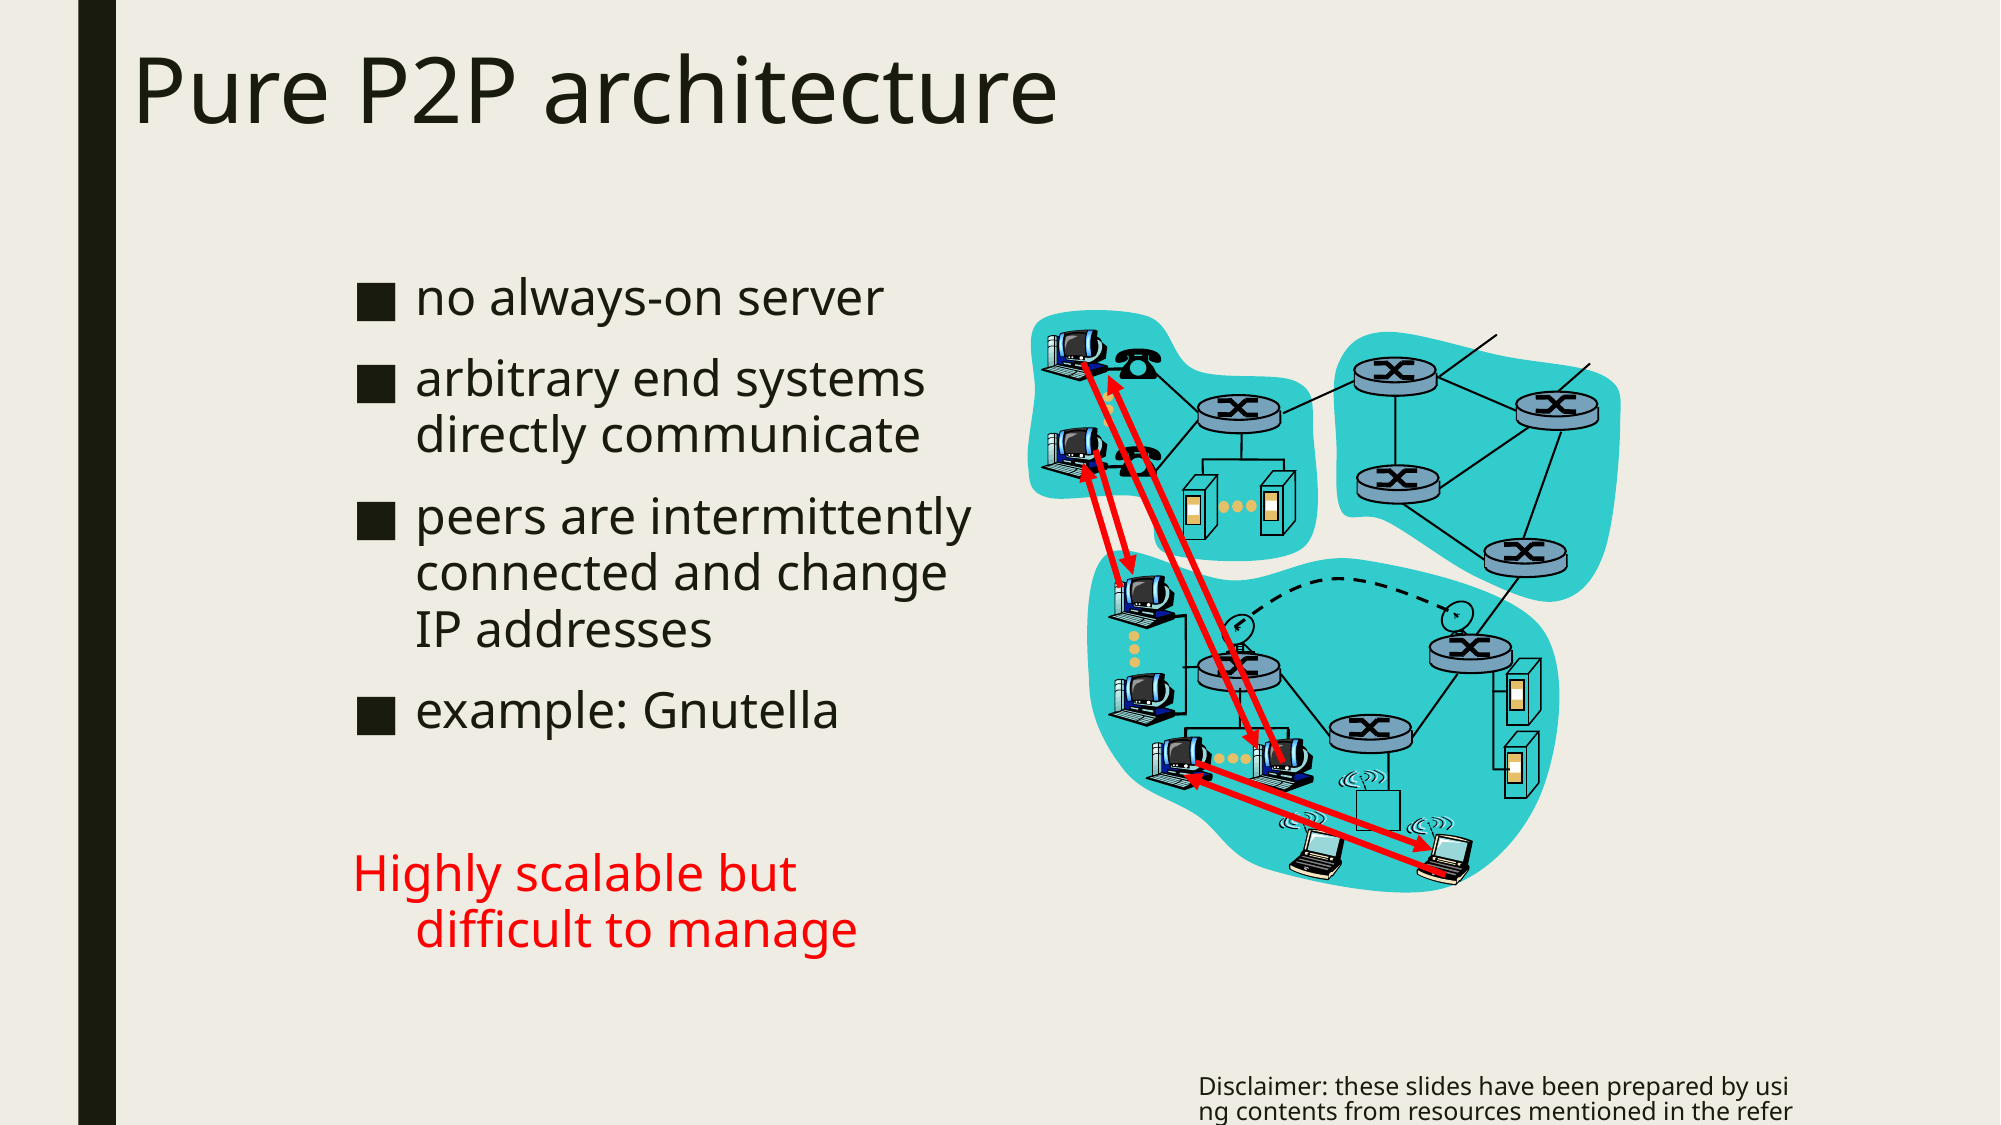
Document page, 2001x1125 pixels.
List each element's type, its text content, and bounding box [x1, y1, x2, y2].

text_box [1021, 306, 1625, 971]
list no always-on server arbitrary end systems directly communicate peers are intermittently connected and change IP addresses example: Gnutella Highly scalable but difficult to manage [337, 262, 1002, 1025]
footer Disclaimer: these slides have been prepared by using contents from resources mentioned in the reference slide [1183, 1050, 1817, 1125]
title Pure P2P architecture [116, 37, 1817, 225]
